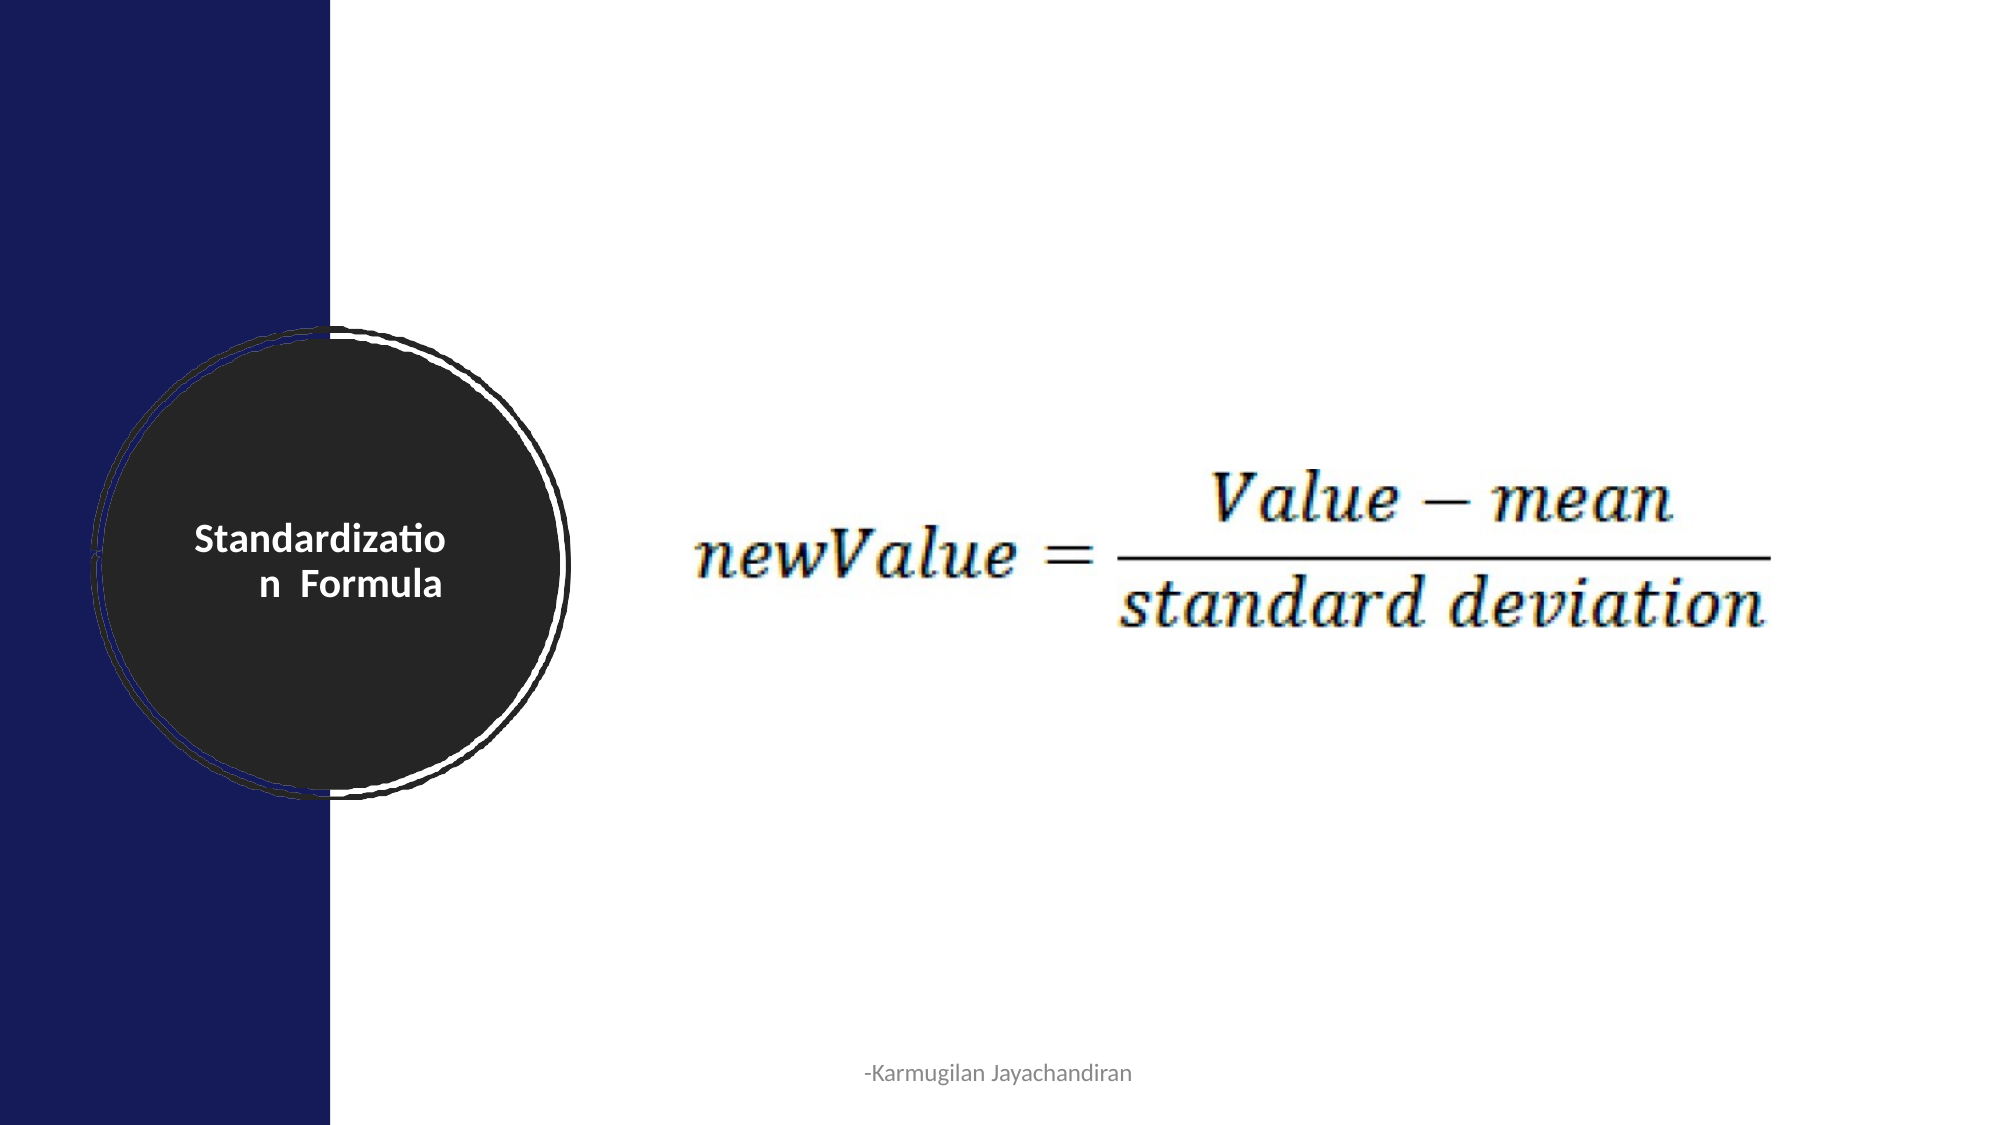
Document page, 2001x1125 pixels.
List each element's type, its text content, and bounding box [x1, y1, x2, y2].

text_box [691, 469, 1772, 628]
text_box [0, 0, 331, 1125]
text_box [90, 326, 571, 800]
footer -Karmugilan Jayachandiran [862, 1060, 1138, 1125]
text_box Standardization Formula [192, 507, 470, 606]
